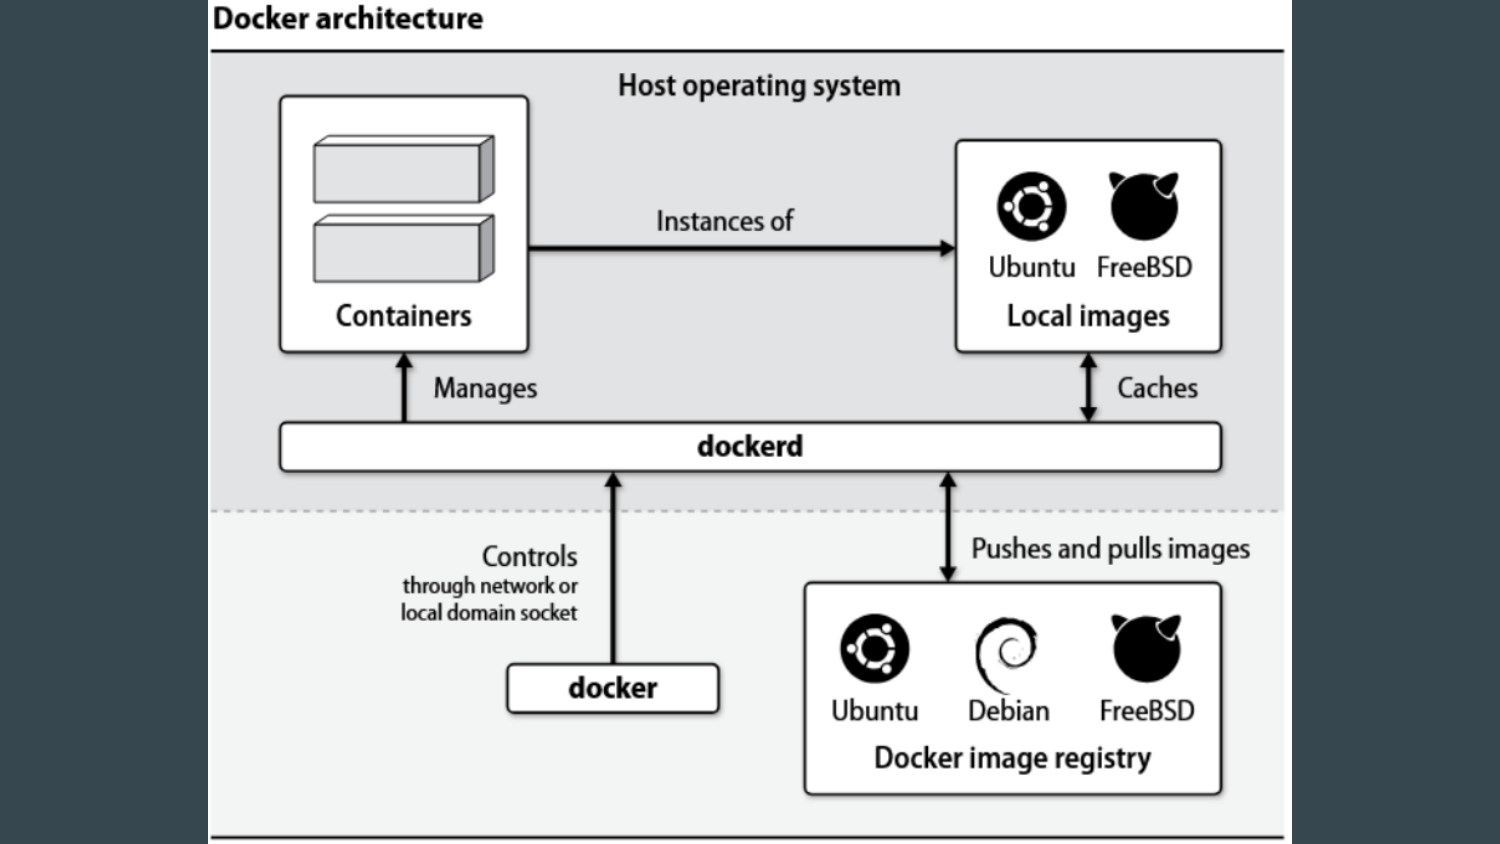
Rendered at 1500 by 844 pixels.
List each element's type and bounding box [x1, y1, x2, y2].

picture [208, 0, 1292, 844]
